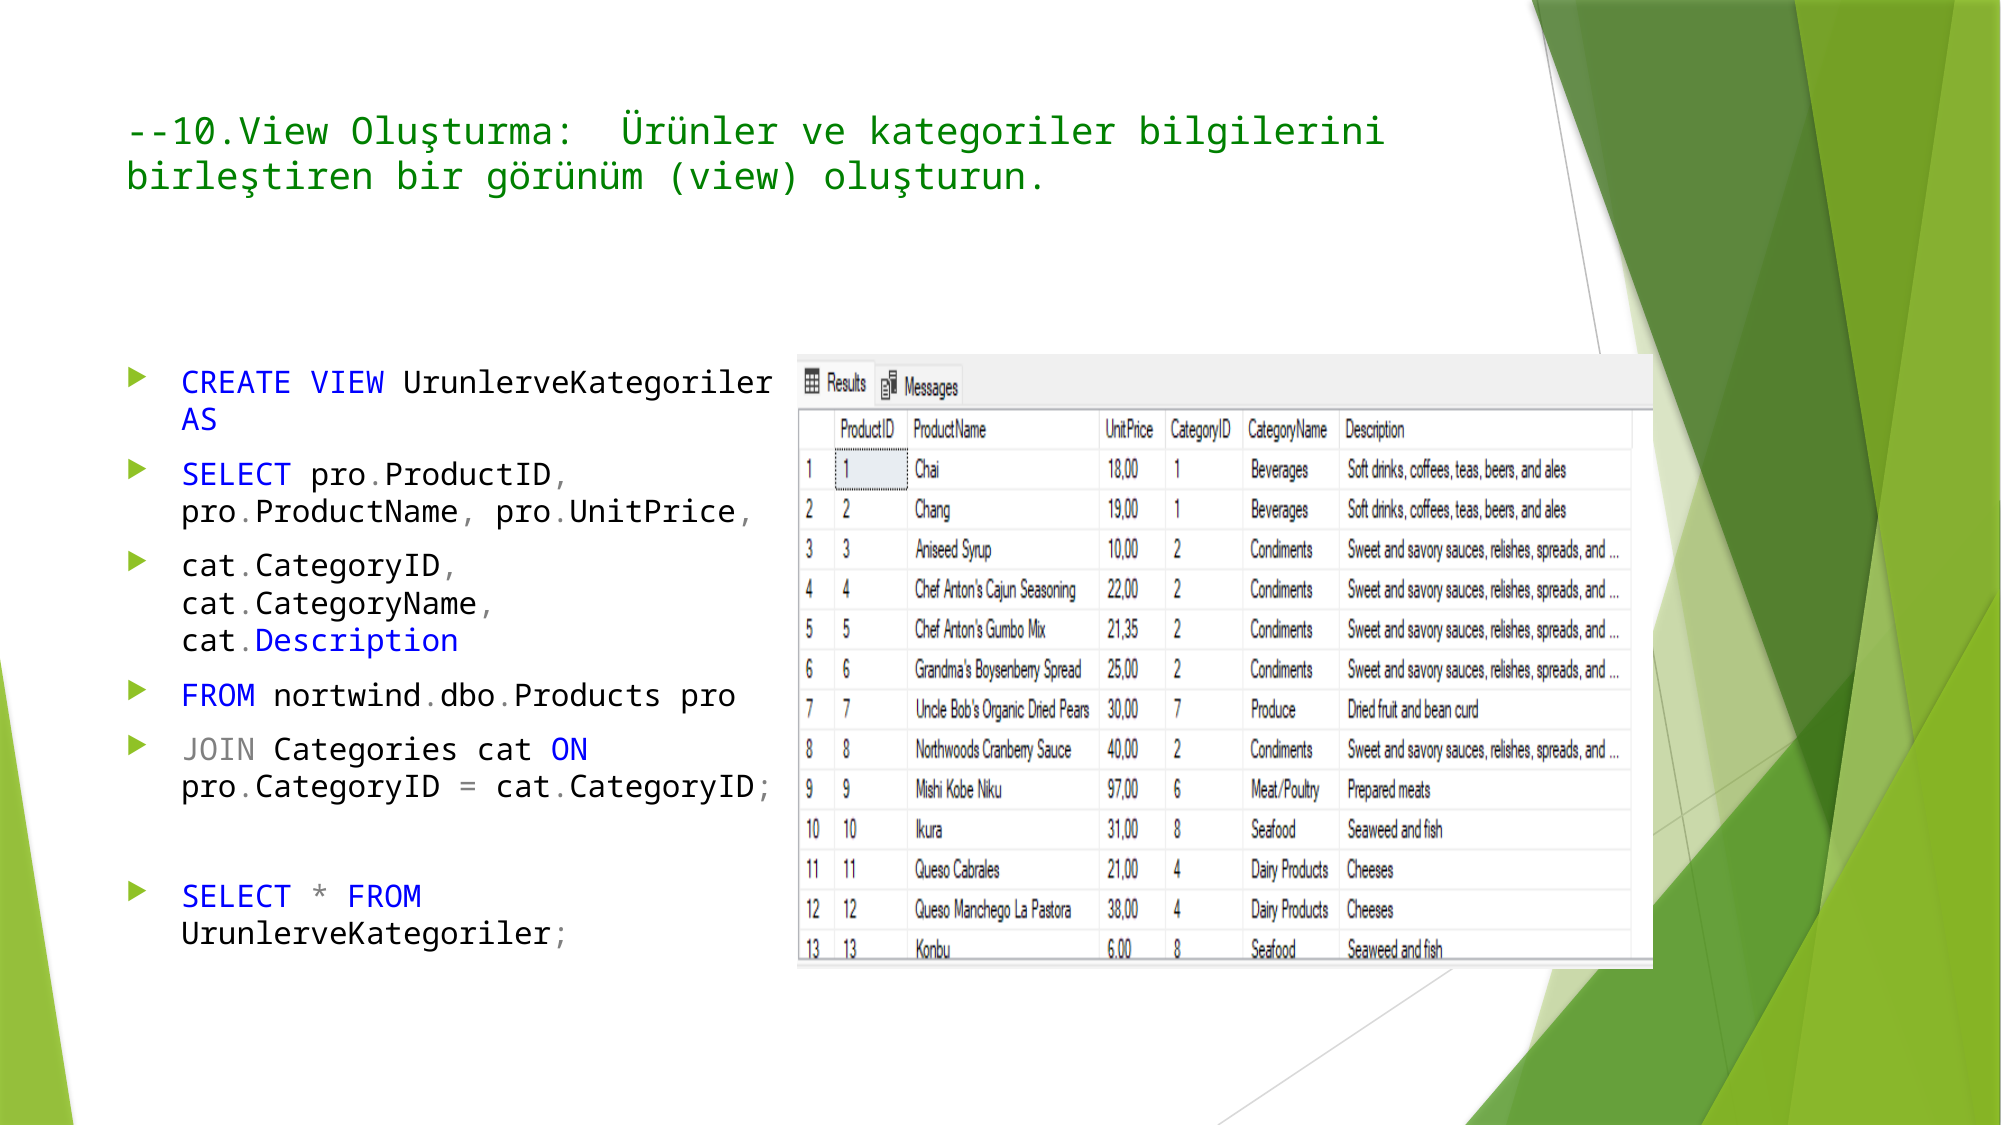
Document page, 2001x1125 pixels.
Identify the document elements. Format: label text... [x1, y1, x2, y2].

title --10.View Oluşturma: Ürünler ve kategoriler bilgilerini birleştiren bir görünüm (view) oluşturun. [111, 99, 1522, 317]
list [796, 353, 1654, 969]
list CREATE VIEW UrunlerveKategoriler AS SELECT pro.ProductID, pro.ProductName, pro.UnitPrice, cat.CategoryID, cat.CategoryName, cat.Description FROM nortwind.dbo.Products pro JOIN Categories cat ON pro.CategoryID = cat.CategoryID; SELECT * FROM UrunlerveKategoriler; [111, 354, 798, 992]
